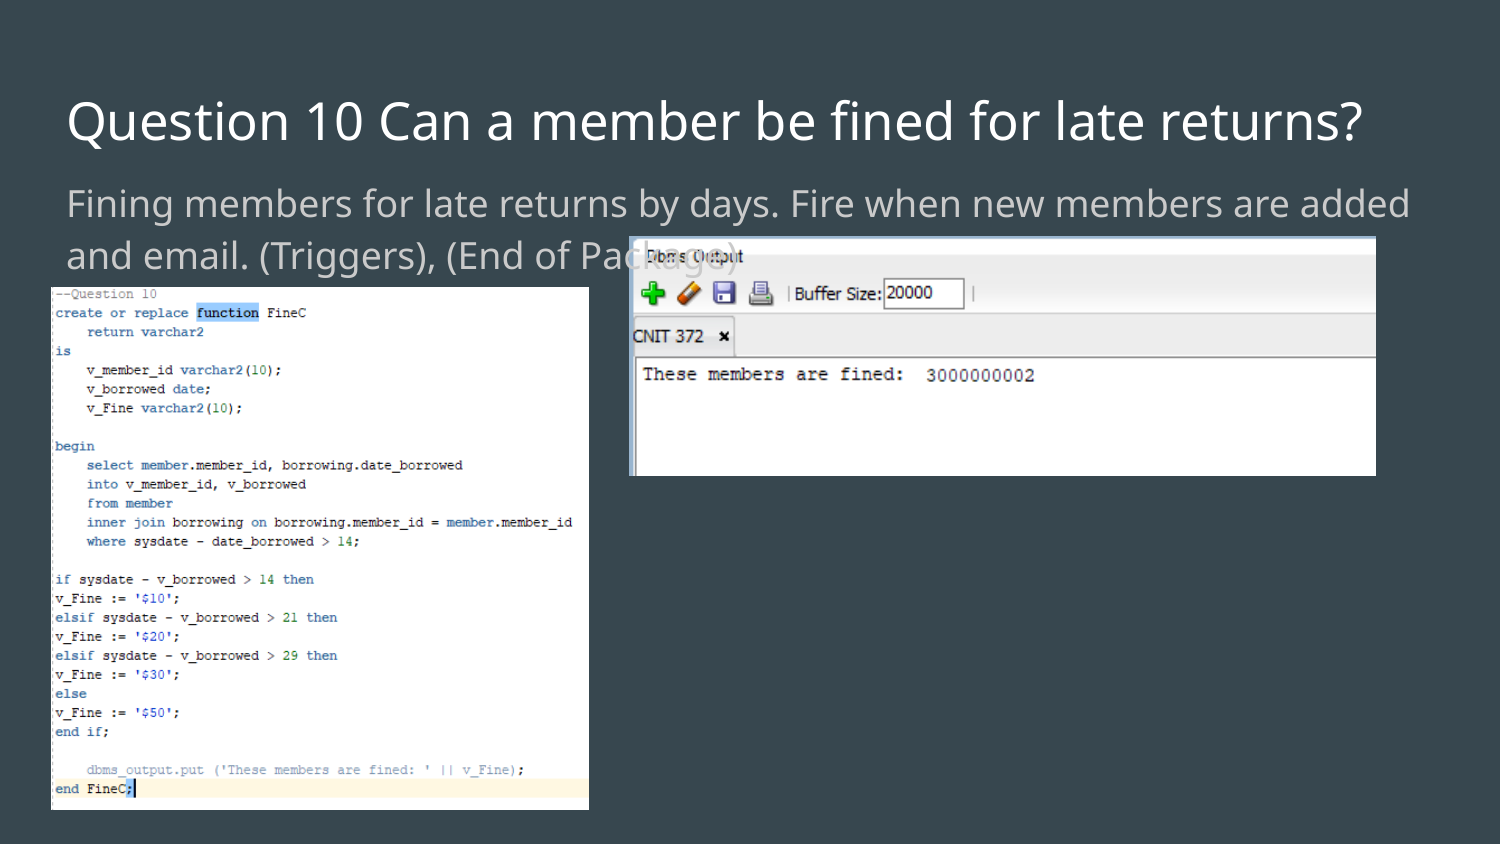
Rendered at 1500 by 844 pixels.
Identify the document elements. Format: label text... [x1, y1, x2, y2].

list Fining members for late returns by days. Fire when new members are added and email. (Triggers), (End of Package) [51, 158, 1449, 719]
picture [628, 236, 1377, 476]
title Question 10 Can a member be fined for late returns? [51, 72, 1449, 158]
picture [50, 287, 589, 810]
